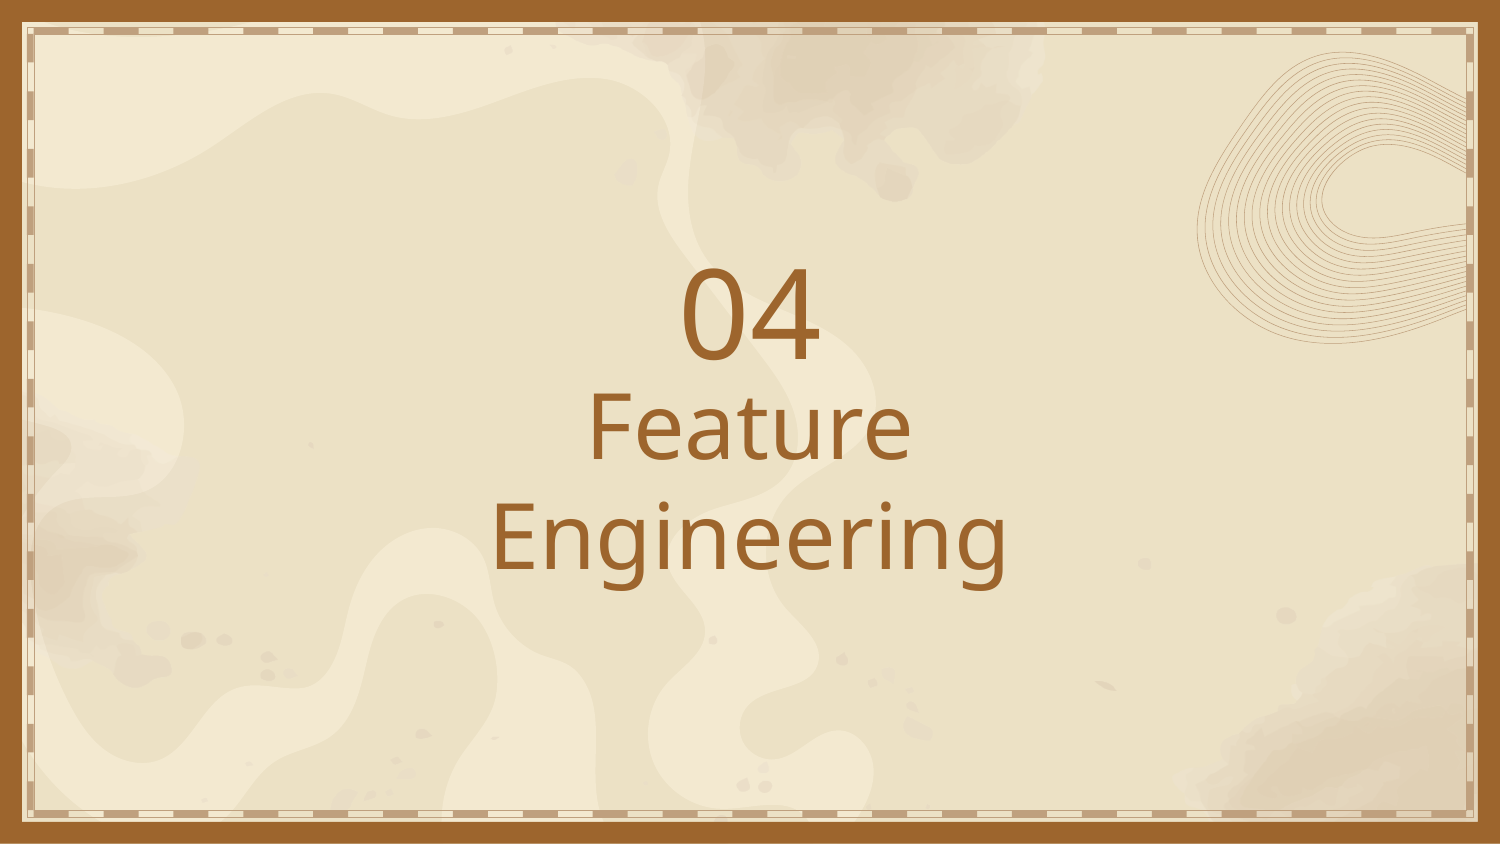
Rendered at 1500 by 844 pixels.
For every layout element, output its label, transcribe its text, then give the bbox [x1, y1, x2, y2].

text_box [1196, 51, 1467, 344]
title 04 [631, 219, 869, 358]
title Feature Engineering [305, 352, 1195, 491]
picture [22, 22, 1477, 821]
